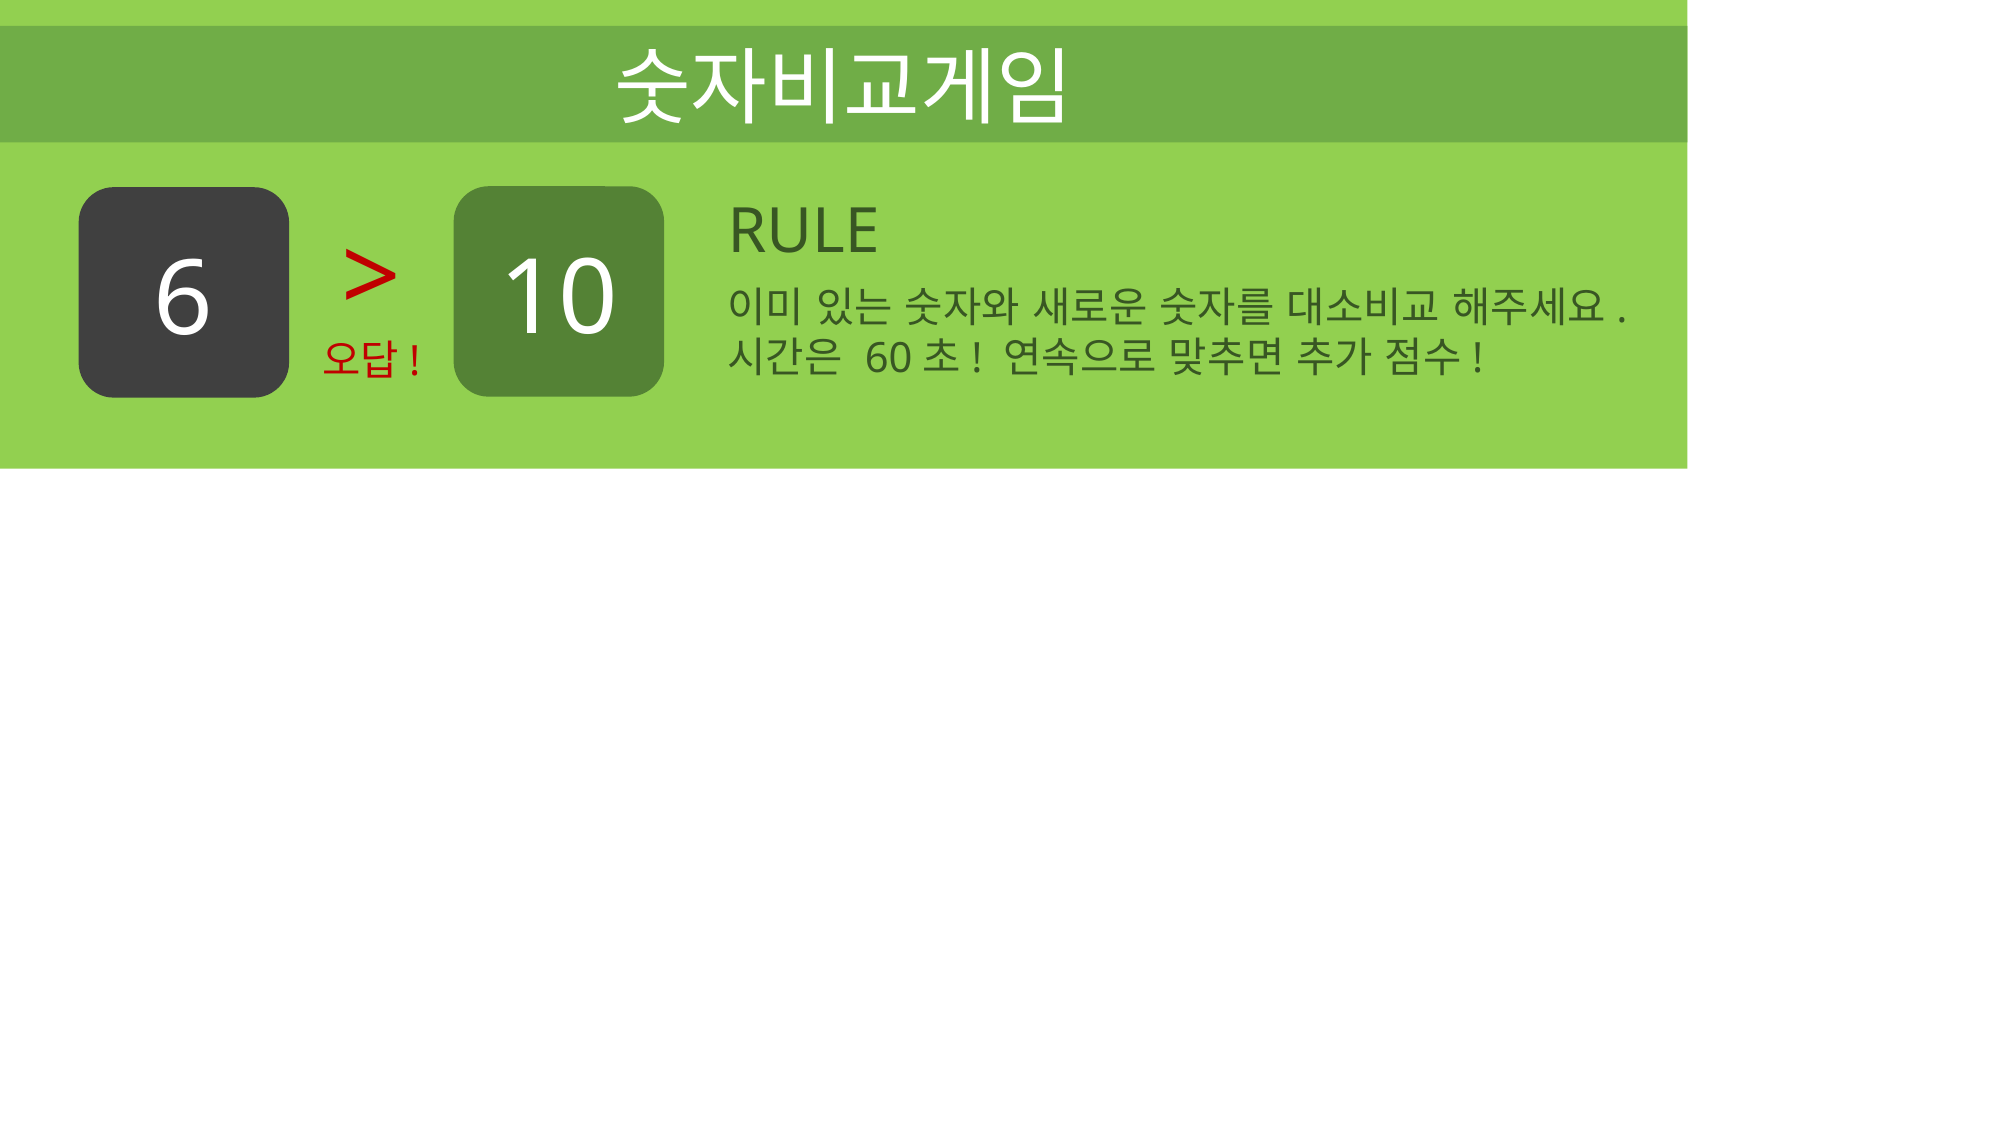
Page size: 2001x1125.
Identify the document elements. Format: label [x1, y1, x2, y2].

text_box [0, 0, 1688, 469]
